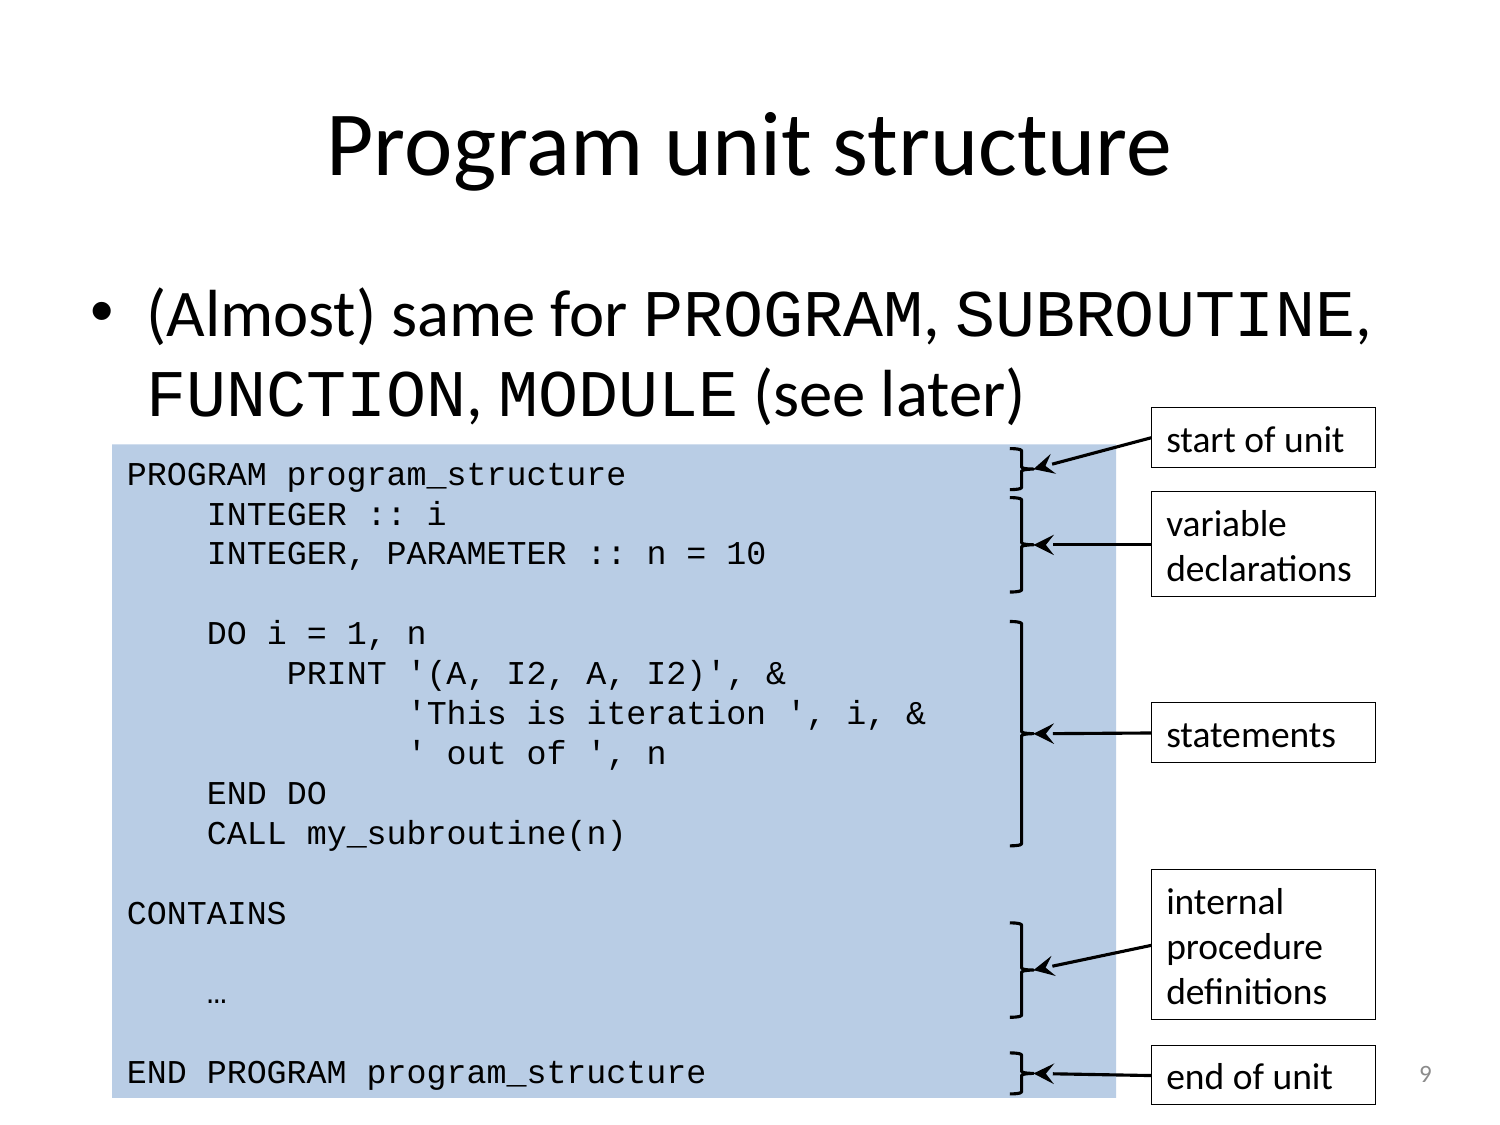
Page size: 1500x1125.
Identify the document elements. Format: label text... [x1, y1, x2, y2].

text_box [1009, 497, 1377, 599]
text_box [1009, 407, 1377, 490]
slide_number 9 [1117, 1042, 1447, 1103]
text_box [1009, 621, 1377, 847]
title Program unit structure [75, 45, 1425, 233]
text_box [1009, 1044, 1377, 1107]
text_box PROGRAM program_structure INTEGER :: i INTEGER, PARAMETER :: n = 10 DO i = 1, n PRINT '(A, I2, A, I2)', & 'This is iteration ', i, & ' out of ', n END DO CALL my_subroutine(n) CONTAINS … END PROGRAM program_structure [112, 444, 1117, 1098]
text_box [1009, 869, 1377, 1022]
list (Almost) same for PROGRAM, SUBROUTINE, FUNCTION, MODULE (see later) [75, 262, 1425, 1005]
